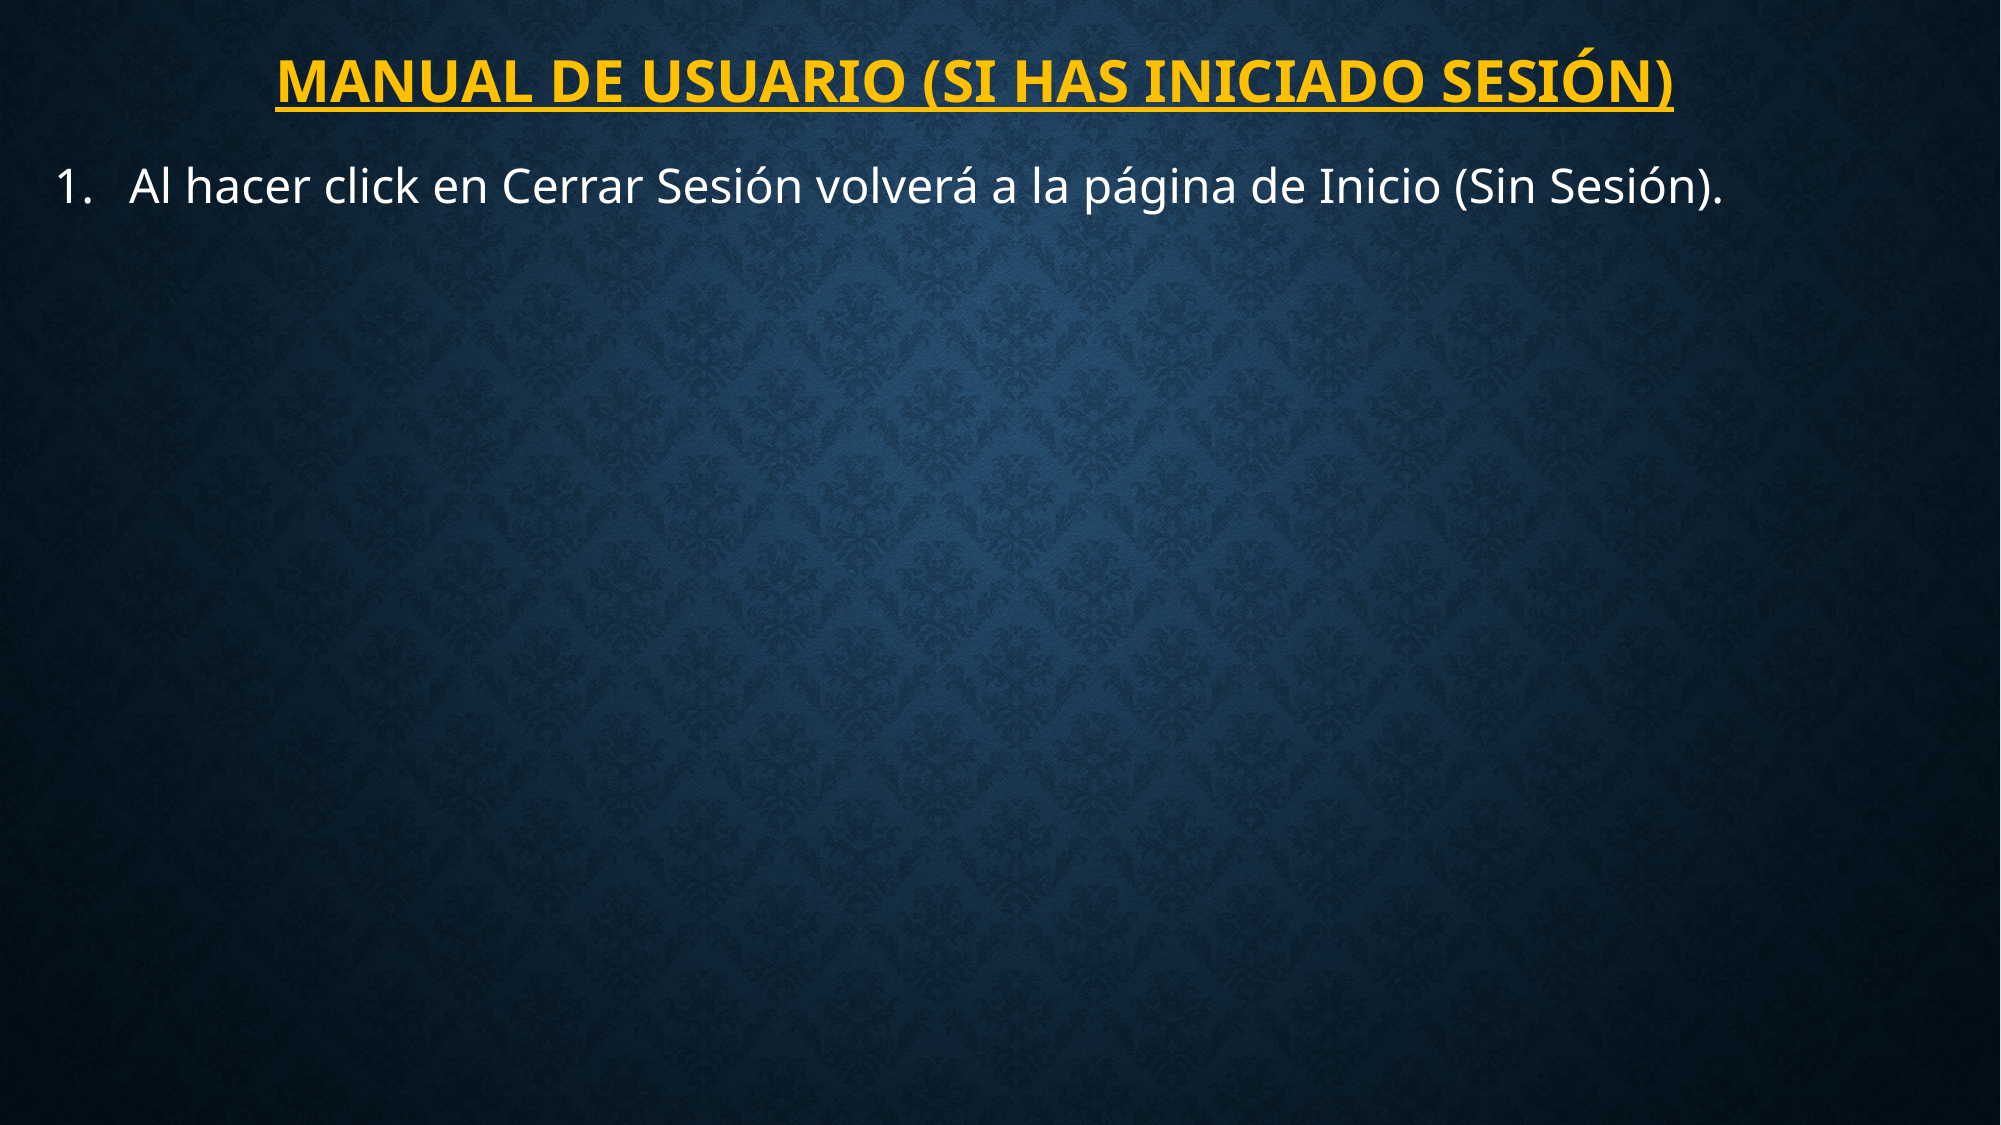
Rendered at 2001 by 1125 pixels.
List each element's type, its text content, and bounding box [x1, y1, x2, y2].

title Manual De Usuario (Si Has Iniciado Sesión) [189, 0, 1761, 136]
list Al hacer click en Cerrar Sesión volverá a la página de Inicio (Sin Sesión). [39, 136, 2000, 1125]
